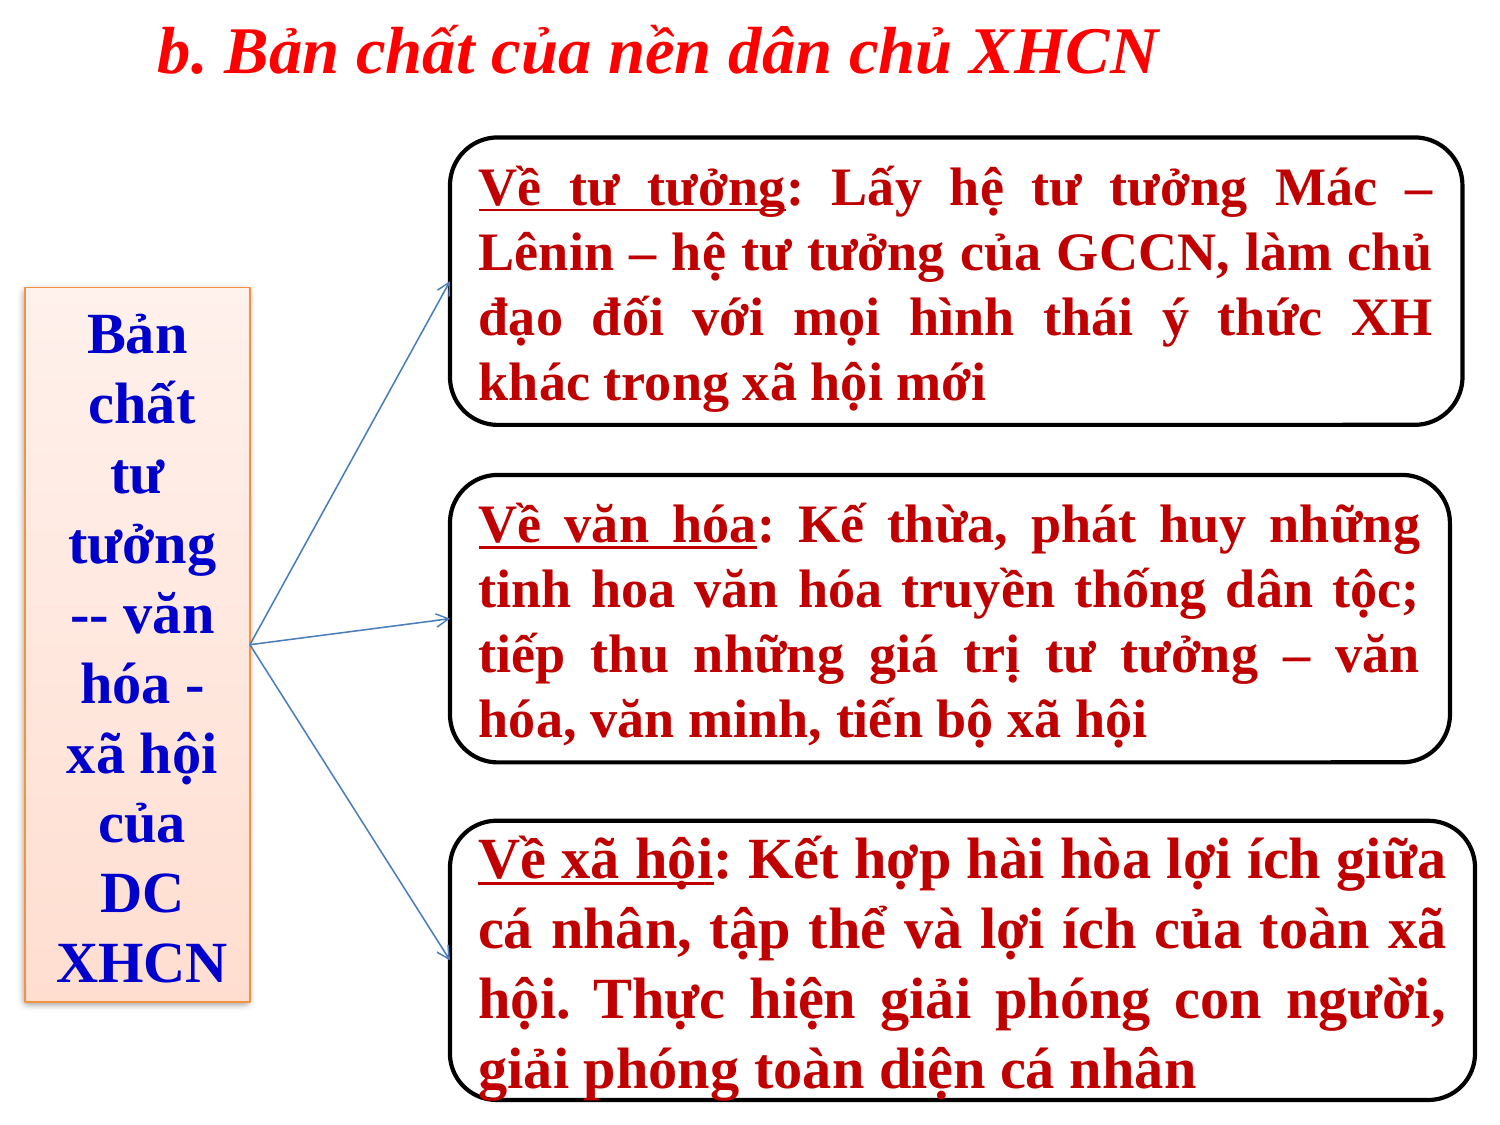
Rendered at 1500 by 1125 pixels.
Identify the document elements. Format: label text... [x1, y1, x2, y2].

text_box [249, 648, 451, 961]
text_box Bản chất tư tưởng -- văn hóa - xã hội của DC XHCN [24, 287, 251, 1003]
text_box Về xã hội: Kết hợp hài hòa lợi ích giữa cá nhân, tập thể và lợi ích của toàn xã hội. Thực hiện giải phóng con người, giải phóng toàn diện cá nhân [447, 818, 1478, 1103]
text_box Về văn hóa: Kế thừa, phát huy những tinh hoa văn hóa truyền thống dân tộc; tiếp thu những giá trị tư tưởng – văn hóa, văn minh, tiến bộ xã hội [454, 472, 1453, 765]
text_box Về tư tưởng: Lấy hệ tư tưởng Mác – Lênin – hệ tư tưởng của GCCN, làm chủ đạo đối với mọi hình thái ý thức XH khác trong xã hội mới [447, 135, 1465, 427]
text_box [249, 618, 451, 648]
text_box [249, 281, 451, 618]
text_box b. Bản chất của nền dân chủ XHCN [124, 0, 1457, 88]
